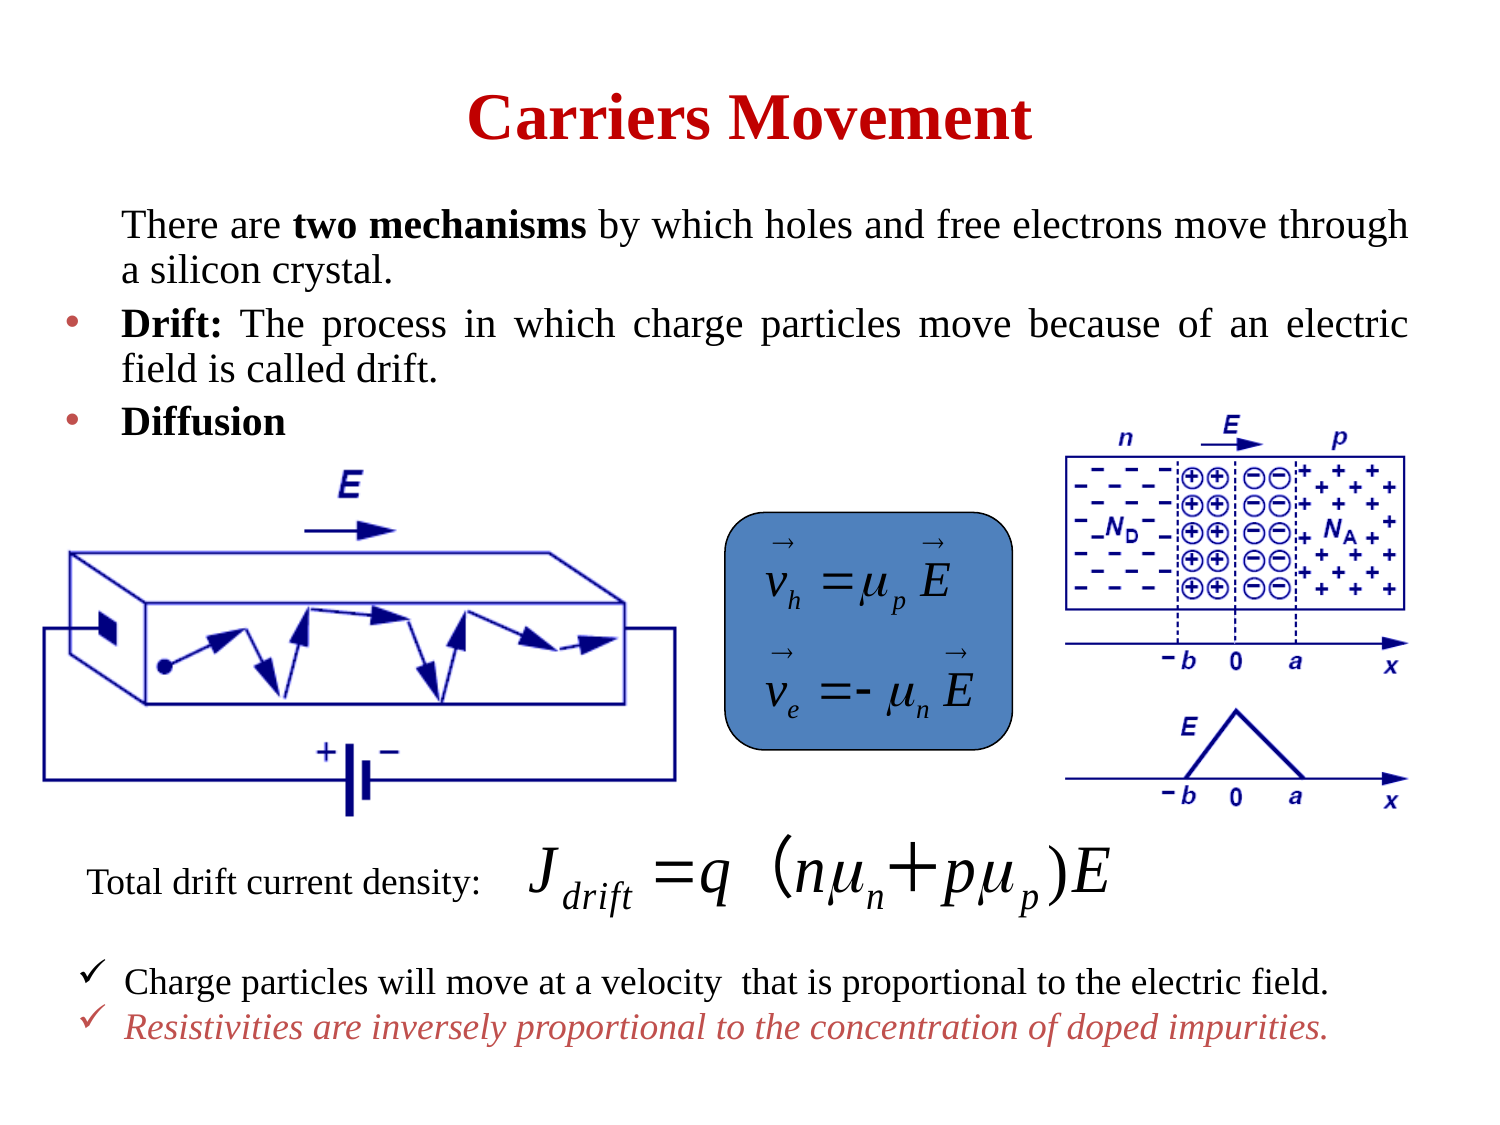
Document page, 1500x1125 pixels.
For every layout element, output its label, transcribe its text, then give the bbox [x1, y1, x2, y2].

picture [27, 462, 690, 825]
text_box [724, 512, 1013, 750]
text_box Total drift current density: [71, 849, 510, 910]
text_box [762, 524, 980, 726]
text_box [515, 824, 1126, 933]
text_box Charge particles will move at a velocity that is proportional to the electric field. Resistivities are inversely proportional to the concentration of doped impurities. [62, 949, 1425, 1055]
picture [1052, 406, 1413, 813]
list There are two mechanisms by which holes and free electrons move through a silicon crystal. Drift: The process in which charge particles move because of an electric field is called drift. Diffusion [50, 195, 1425, 500]
title Carriers Movement [75, 50, 1425, 175]
